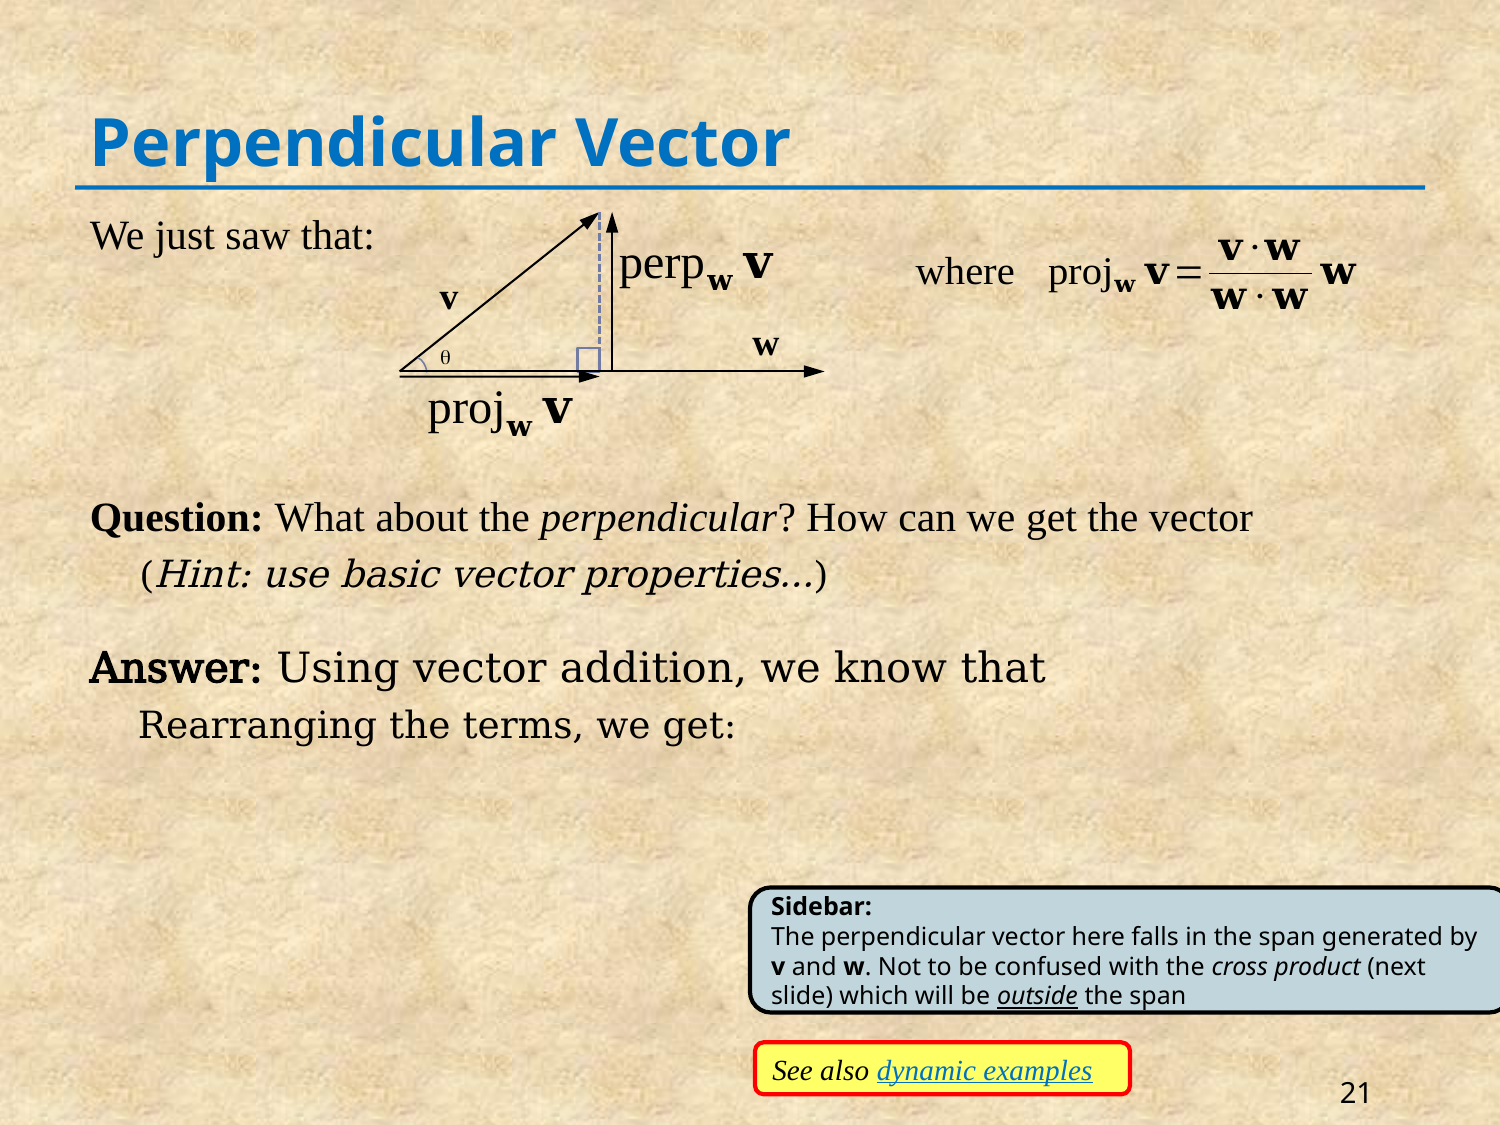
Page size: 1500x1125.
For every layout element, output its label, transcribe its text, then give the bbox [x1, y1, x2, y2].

text_box See also dynamic examples [753, 1040, 1132, 1096]
title Perpendicular Vector [75, 24, 1488, 188]
slide_number 21 [1325, 1066, 1425, 1125]
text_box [611, 211, 776, 372]
text_box Sidebar: The perpendicular vector here falls in the span generated by v and w. Not to be confused with the cross product (next slide) which will be outside the span [748, 885, 1500, 1015]
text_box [399, 211, 1359, 443]
picture [0, 0, 1500, 1125]
